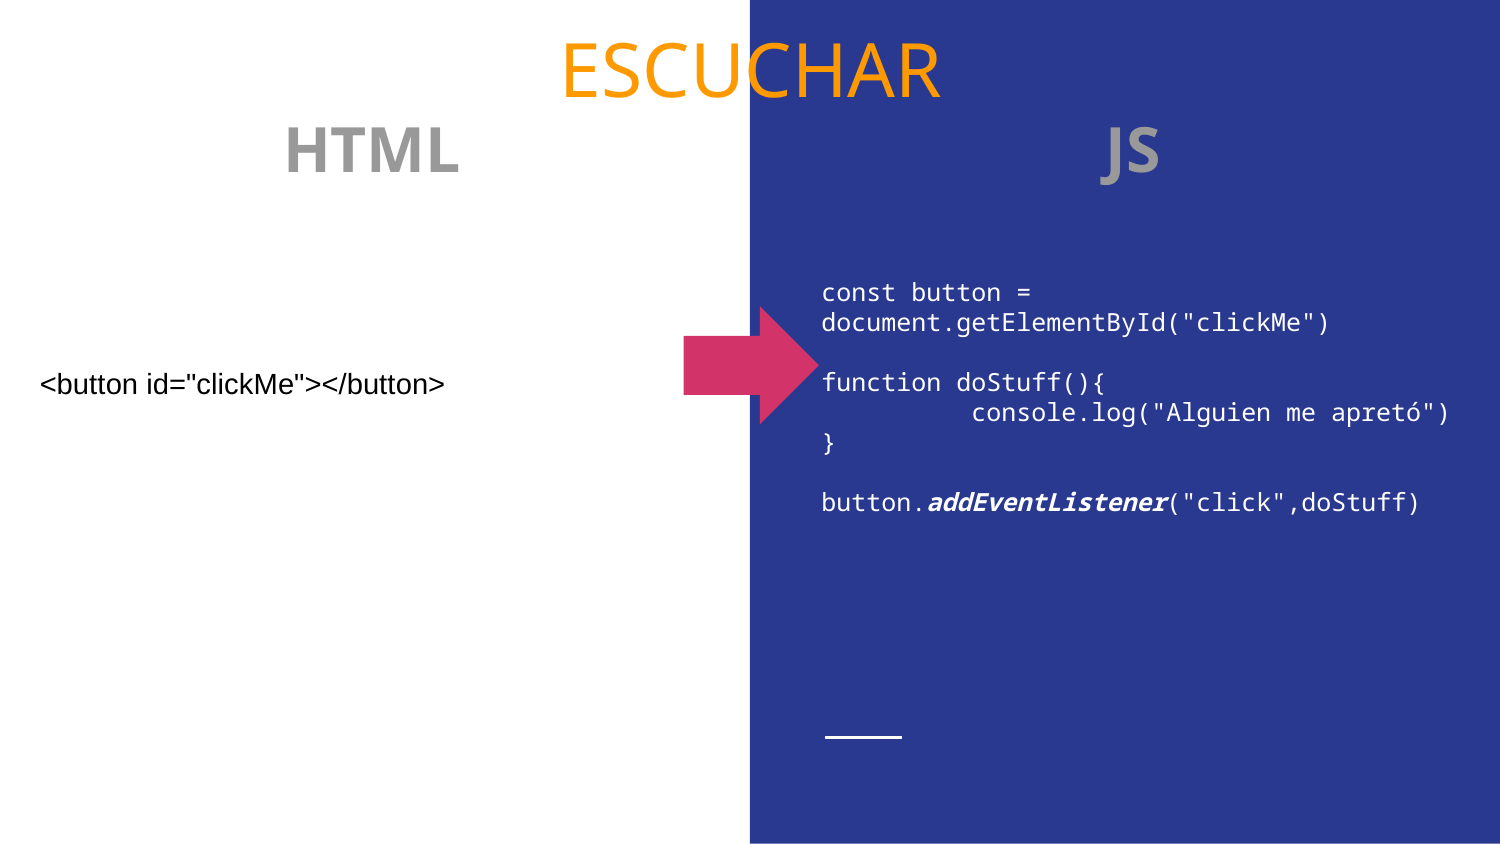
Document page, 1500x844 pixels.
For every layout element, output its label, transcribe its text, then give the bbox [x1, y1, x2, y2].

text_box <button id="clickMe"></button> [24, 26, 695, 740]
text_box [683, 306, 819, 425]
text_box const button = document.getElementById("clickMe") function doStuff(){ console.log("Alguien me apretó") } button.addEventListener("click",doStuff) [806, 53, 1500, 740]
text_box HTML [57, 94, 687, 189]
text_box ESCUCHAR [217, 7, 1285, 101]
text_box JS [818, 94, 1449, 189]
